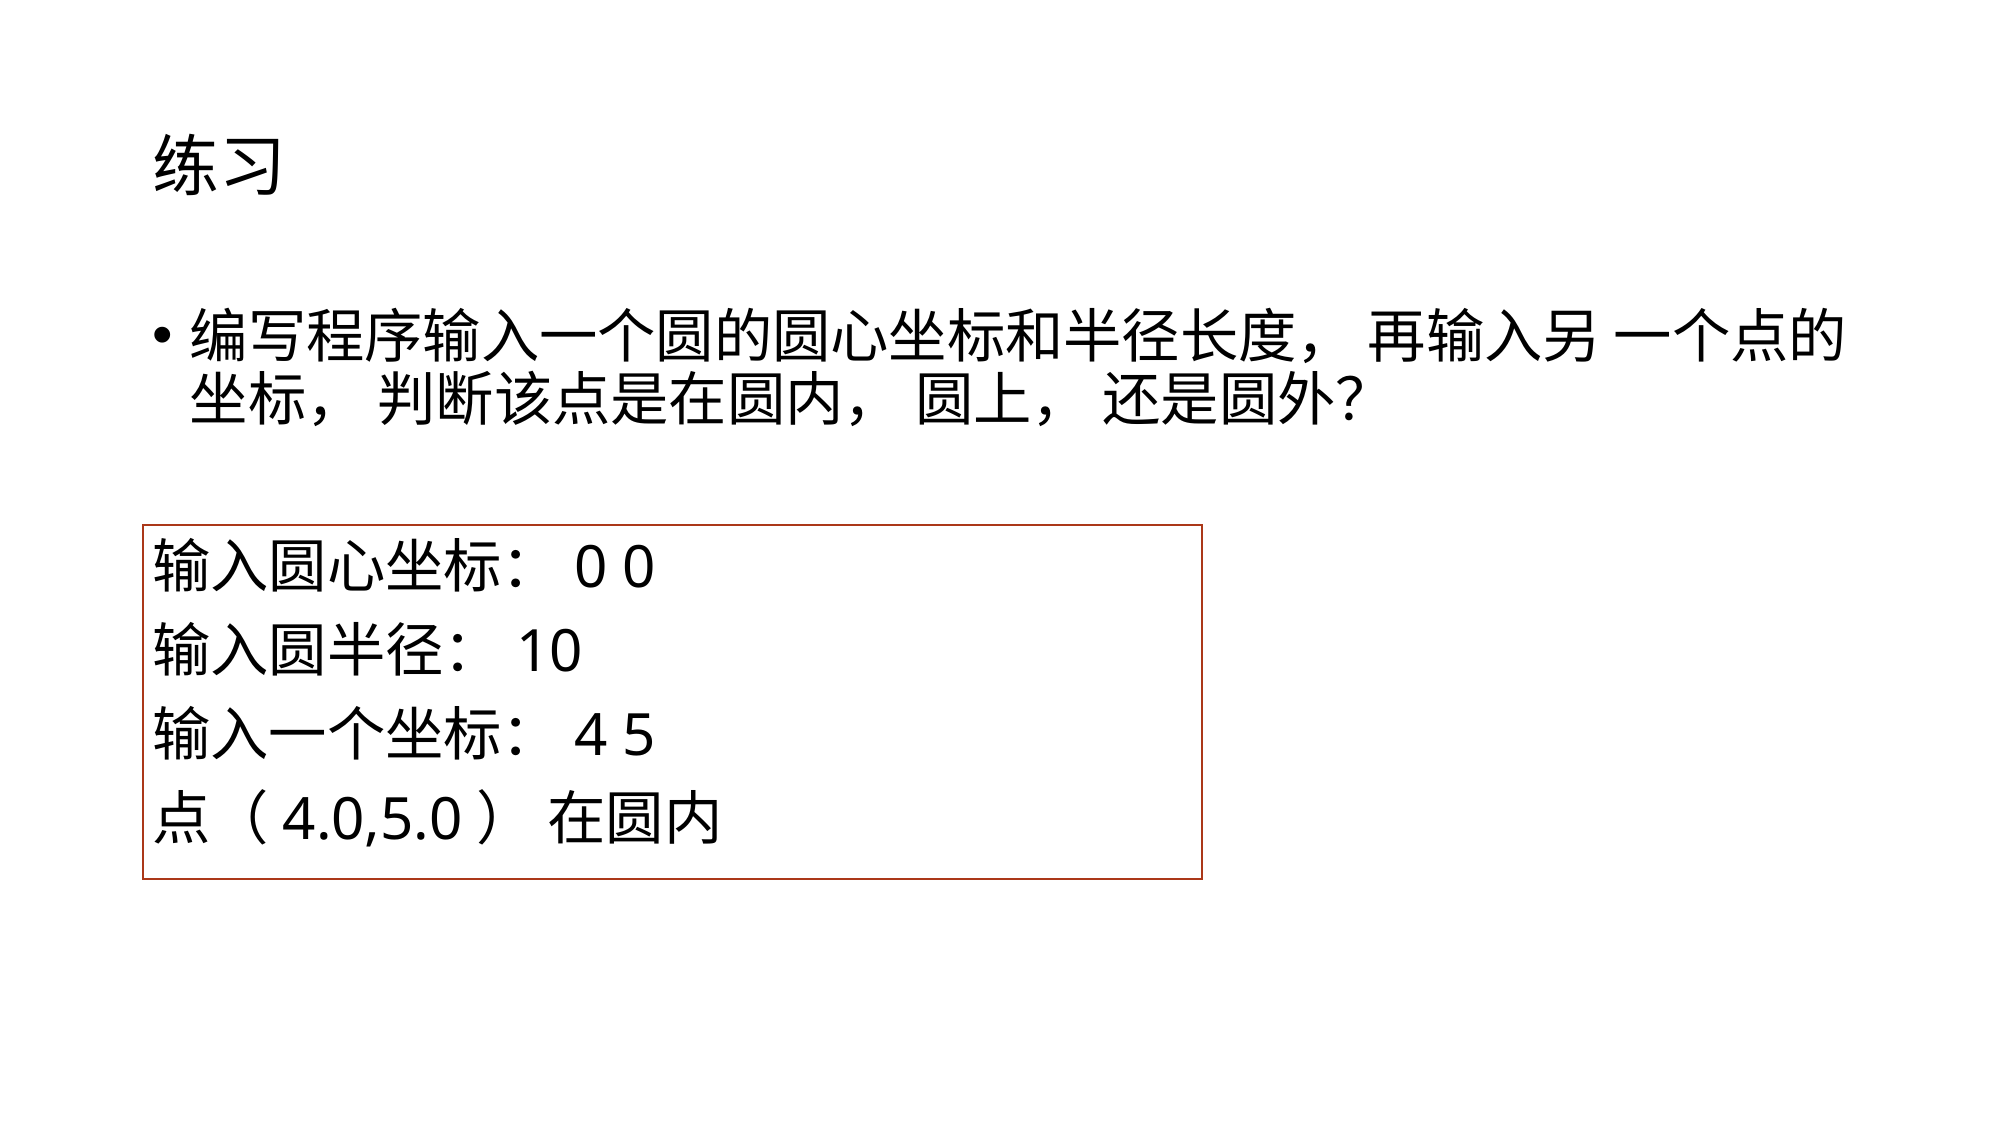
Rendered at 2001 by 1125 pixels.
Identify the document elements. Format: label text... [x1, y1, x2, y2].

text_box [142, 524, 1203, 880]
list 编写程序输入一个圆的圆心坐标和半径长度， 再输入另 一个点的坐标， 判断该点是在圆内， 圆上， 还是圆外？ 输入圆心坐标：0 0 输入圆半径：10 输入一个坐标：4 5 点（4.0,5.0） 在圆内 [137, 299, 1863, 1014]
title 练习 [137, 59, 1863, 278]
